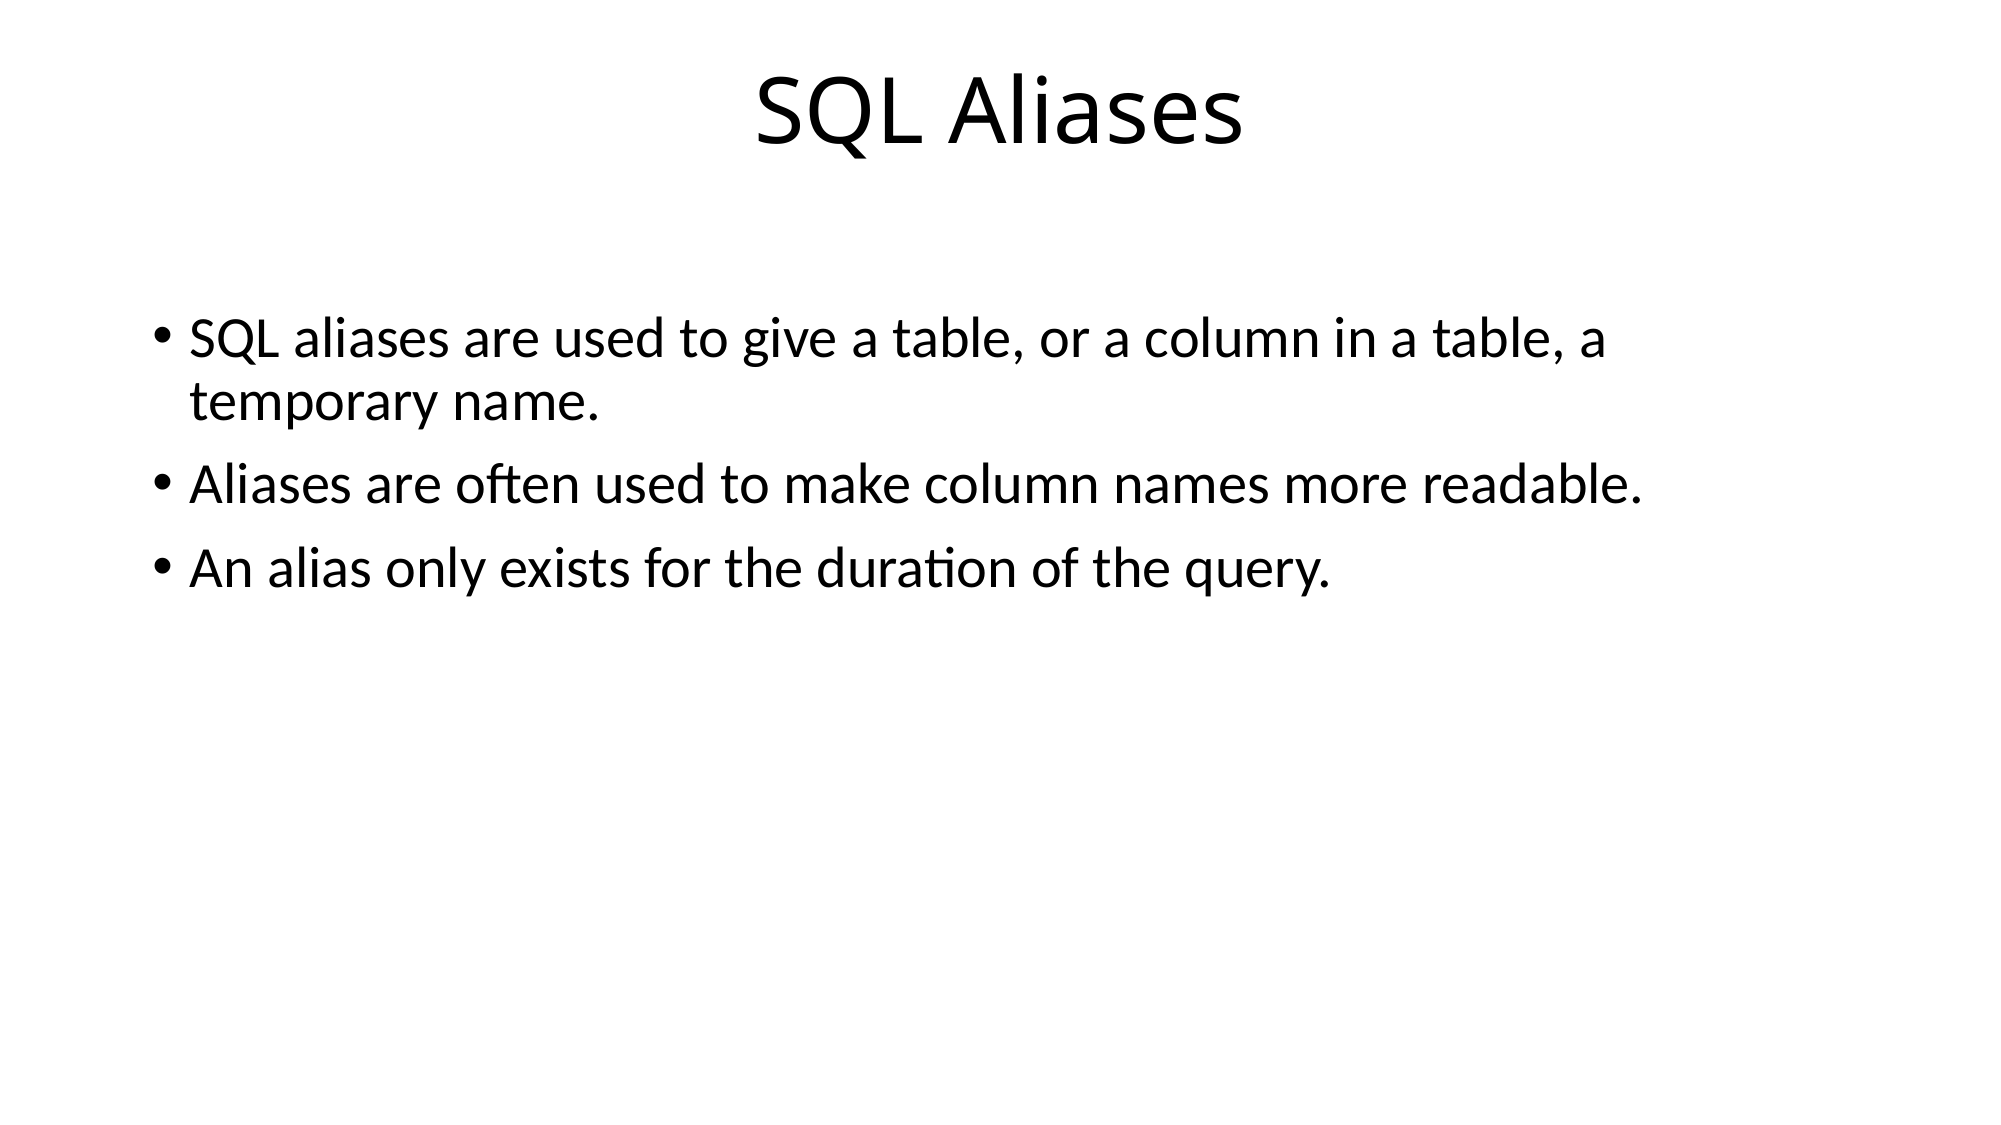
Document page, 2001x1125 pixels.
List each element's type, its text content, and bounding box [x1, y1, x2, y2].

list SQL aliases are used to give a table, or a column in a table, a temporary name. Aliases are often used to make column names more readable. An alias only exists for the duration of the query. [137, 299, 1863, 1014]
title SQL Aliases [137, 59, 1863, 278]
